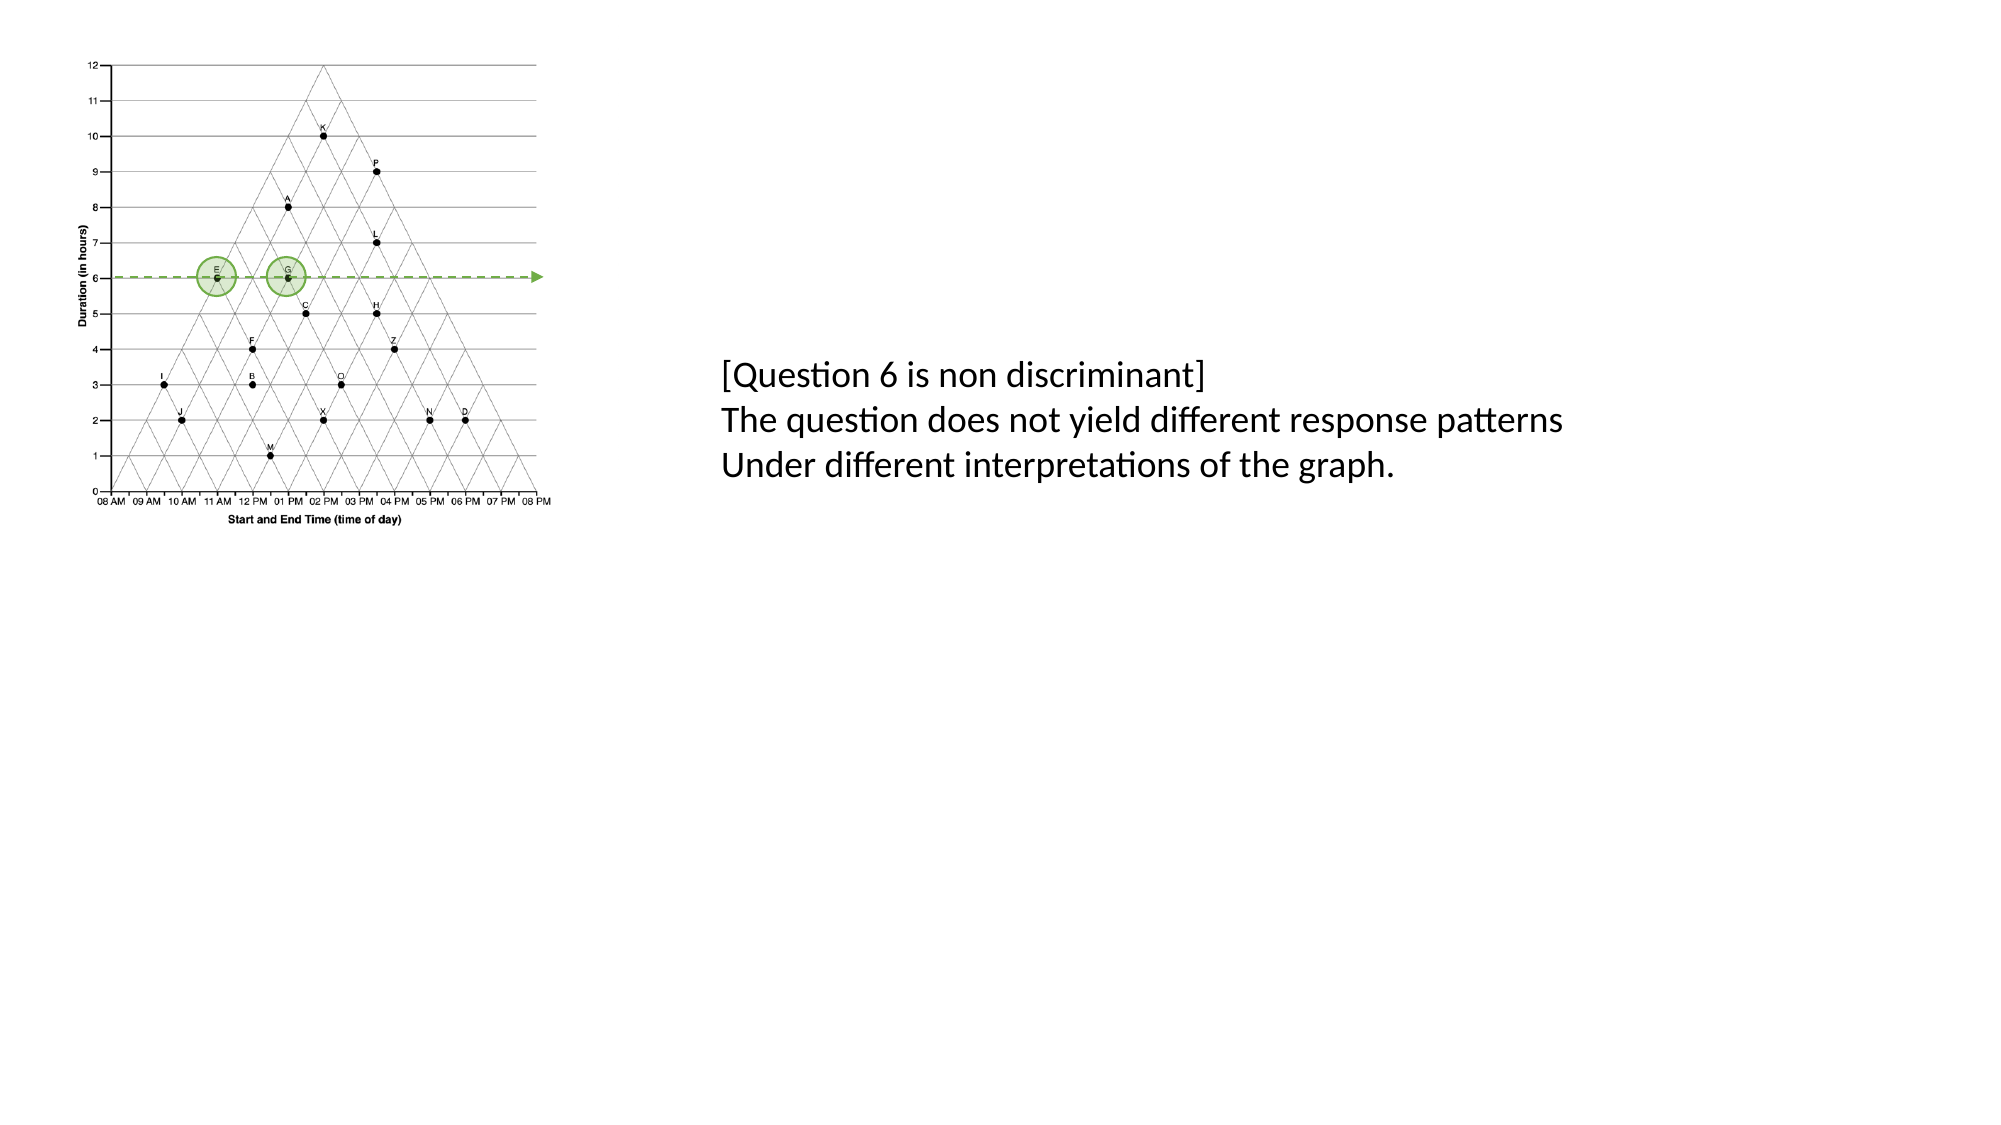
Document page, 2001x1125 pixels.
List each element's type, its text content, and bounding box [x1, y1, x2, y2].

text_box [Question 6 is non discriminant] The question does not yield different response patterns Under different interpretations of the graph. [706, 342, 1588, 492]
picture [67, 17, 619, 536]
